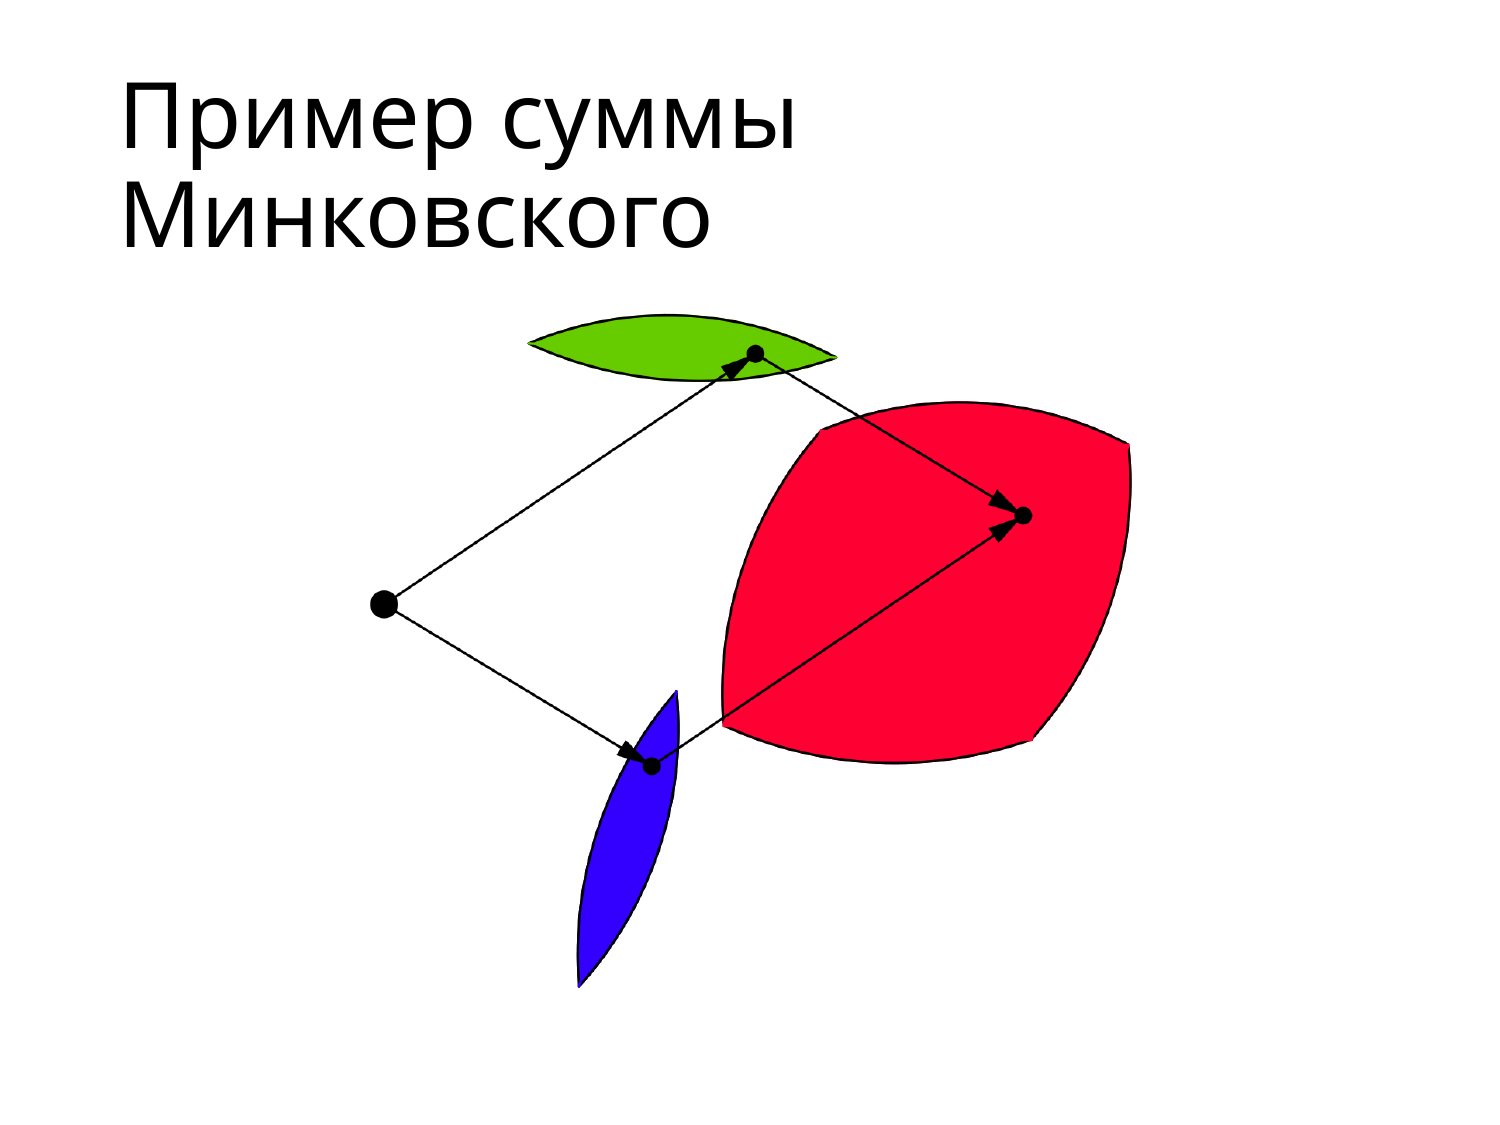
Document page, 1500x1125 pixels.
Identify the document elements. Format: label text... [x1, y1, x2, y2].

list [353, 299, 1147, 1014]
title Пример суммы Минковского [103, 59, 1397, 278]
